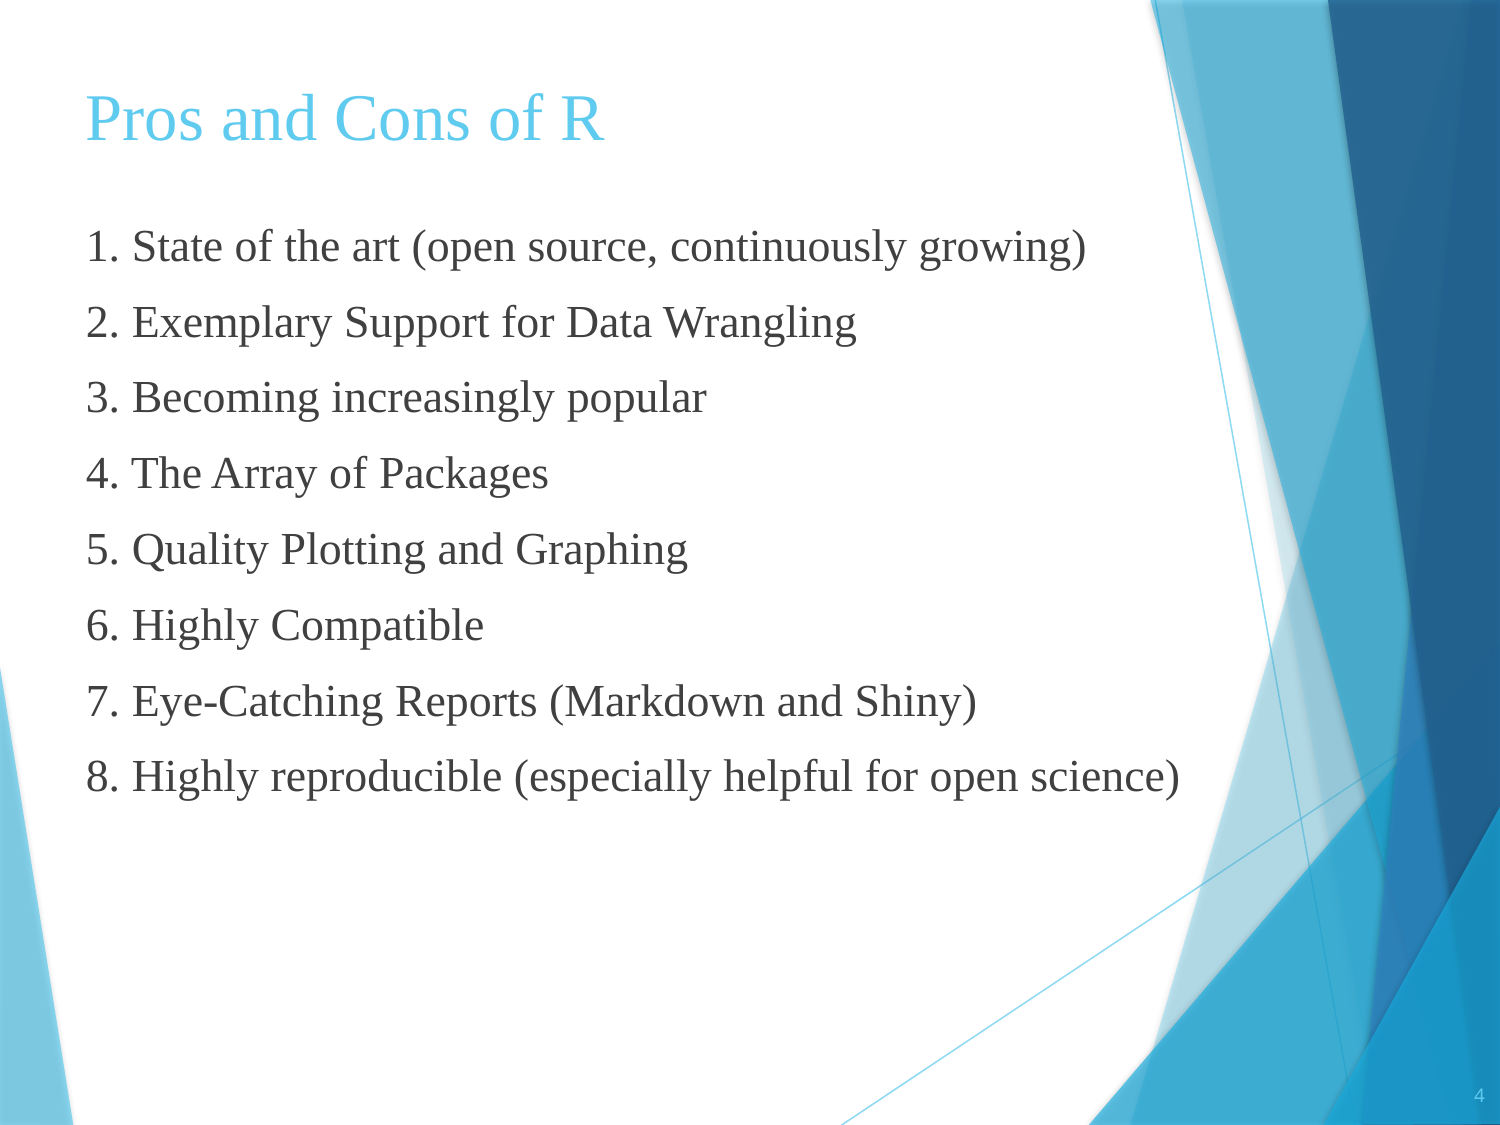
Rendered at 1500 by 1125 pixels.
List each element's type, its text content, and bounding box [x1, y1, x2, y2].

slide_number 4 [1428, 1070, 1500, 1122]
list 1. State of the art (open source, continuously growing) 2. Exemplary Support for Data Wrangling 3. Becoming increasingly popular 4. The Array of Packages 5. Quality Plotting and Graphing 6. Highly Compatible 7. Eye-Catching Reports (Markdown and Shiny) 8. Highly reproducible (especially helpful for open science) [70, 208, 1388, 845]
title Pros and Cons of R [70, 66, 1211, 183]
